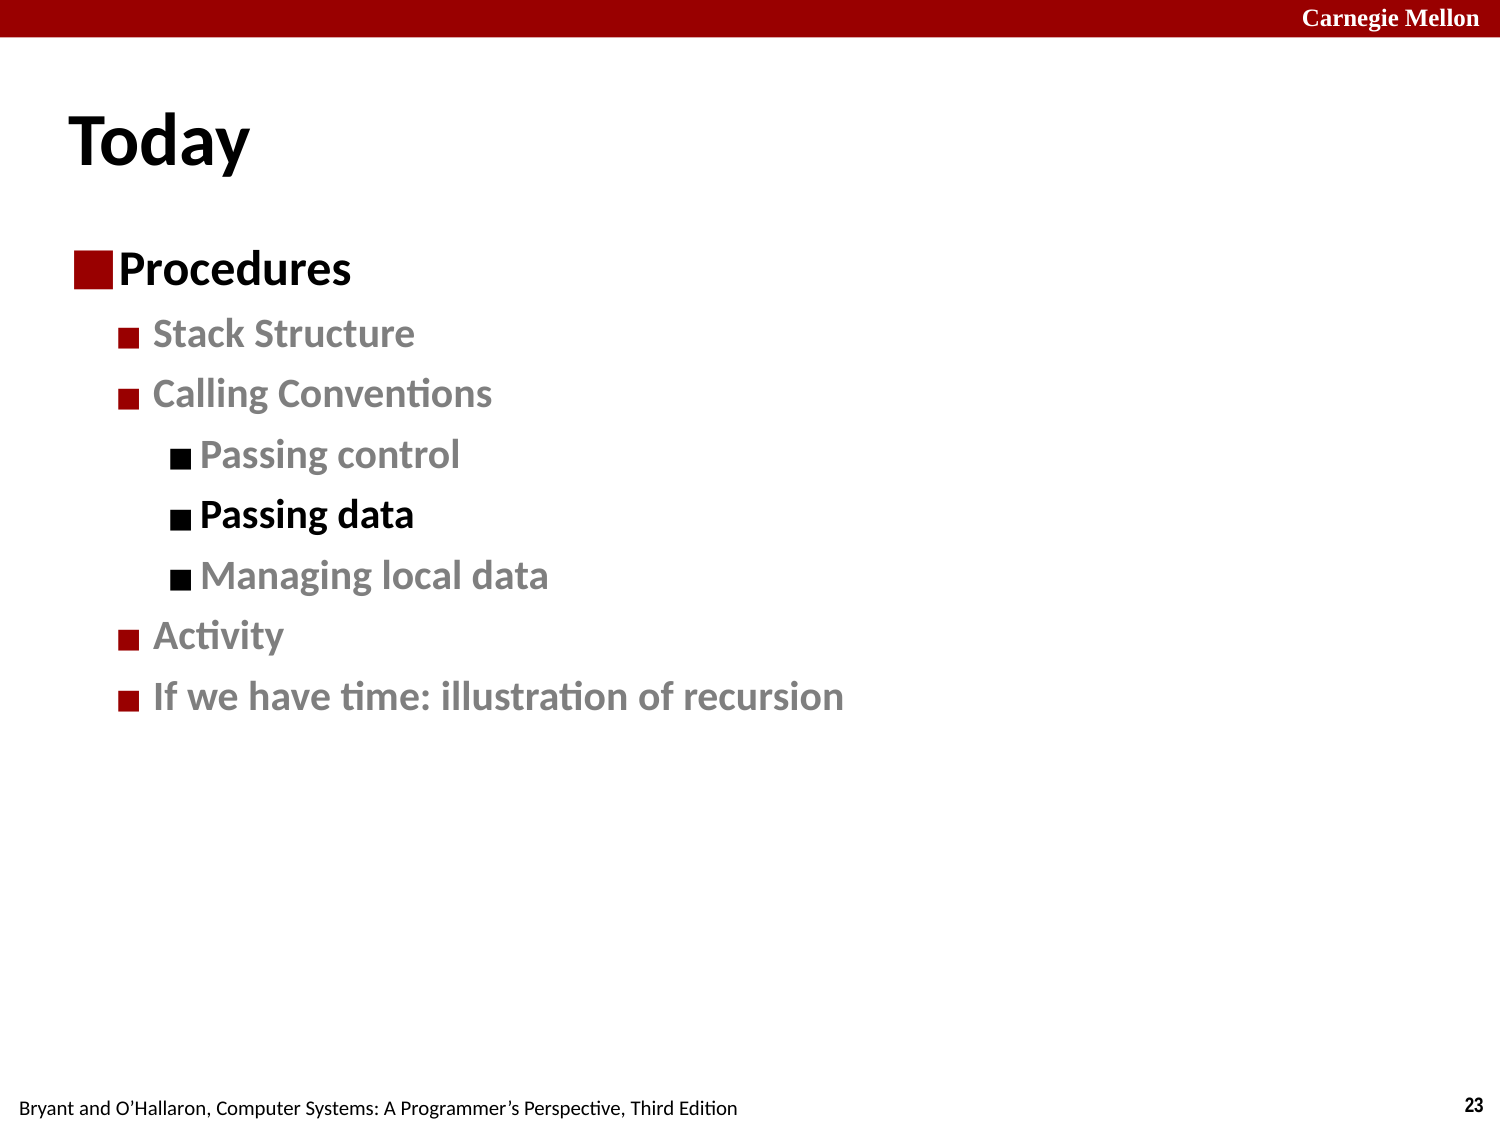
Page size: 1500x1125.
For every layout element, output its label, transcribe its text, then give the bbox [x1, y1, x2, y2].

list Procedures Stack Structure Calling Conventions Passing control Passing data Managing local data Activity If we have time: illustration of recursion [62, 229, 1438, 1121]
title Today [62, 41, 1438, 229]
